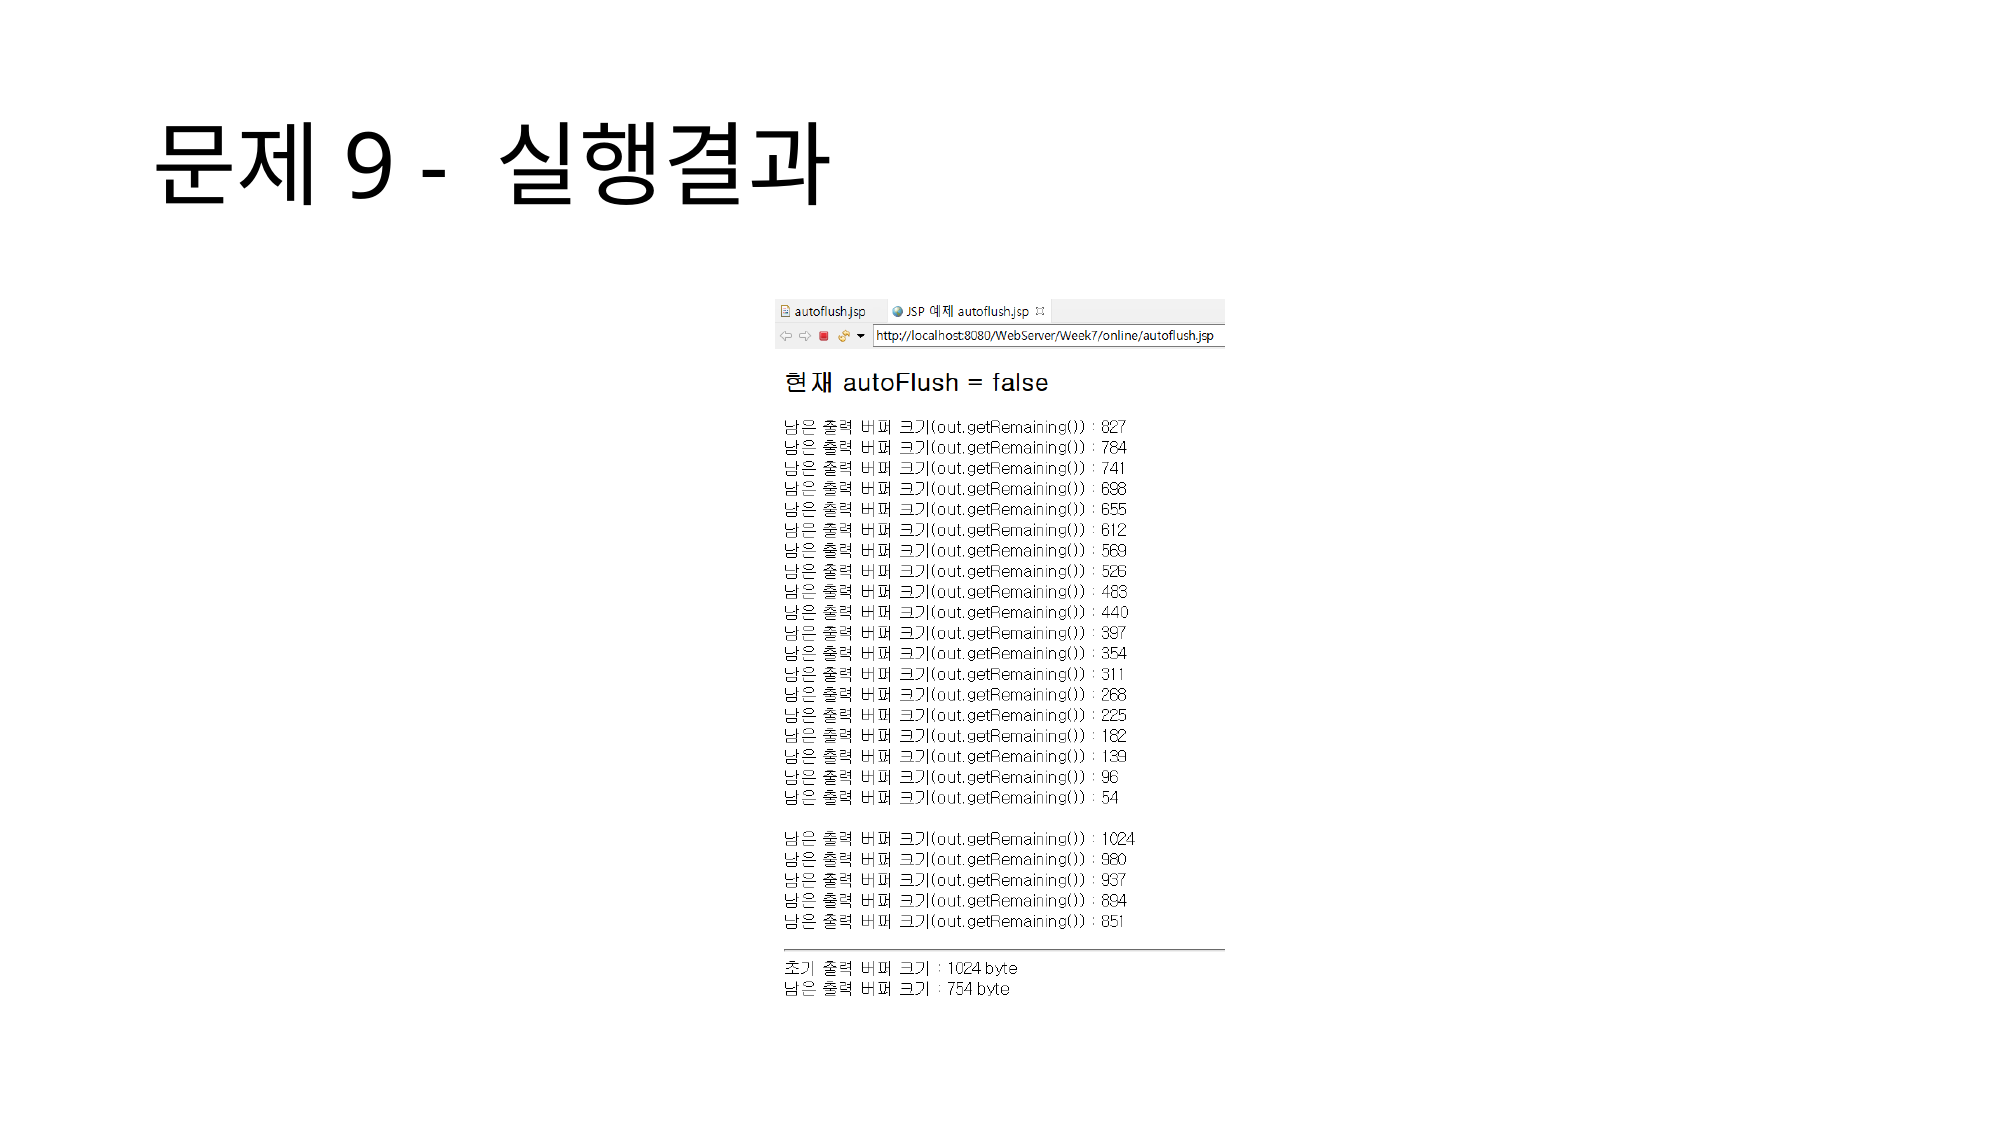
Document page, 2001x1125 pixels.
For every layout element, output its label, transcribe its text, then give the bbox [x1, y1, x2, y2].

title 문제9 - 실행결과 [137, 59, 1863, 278]
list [775, 299, 1225, 1014]
